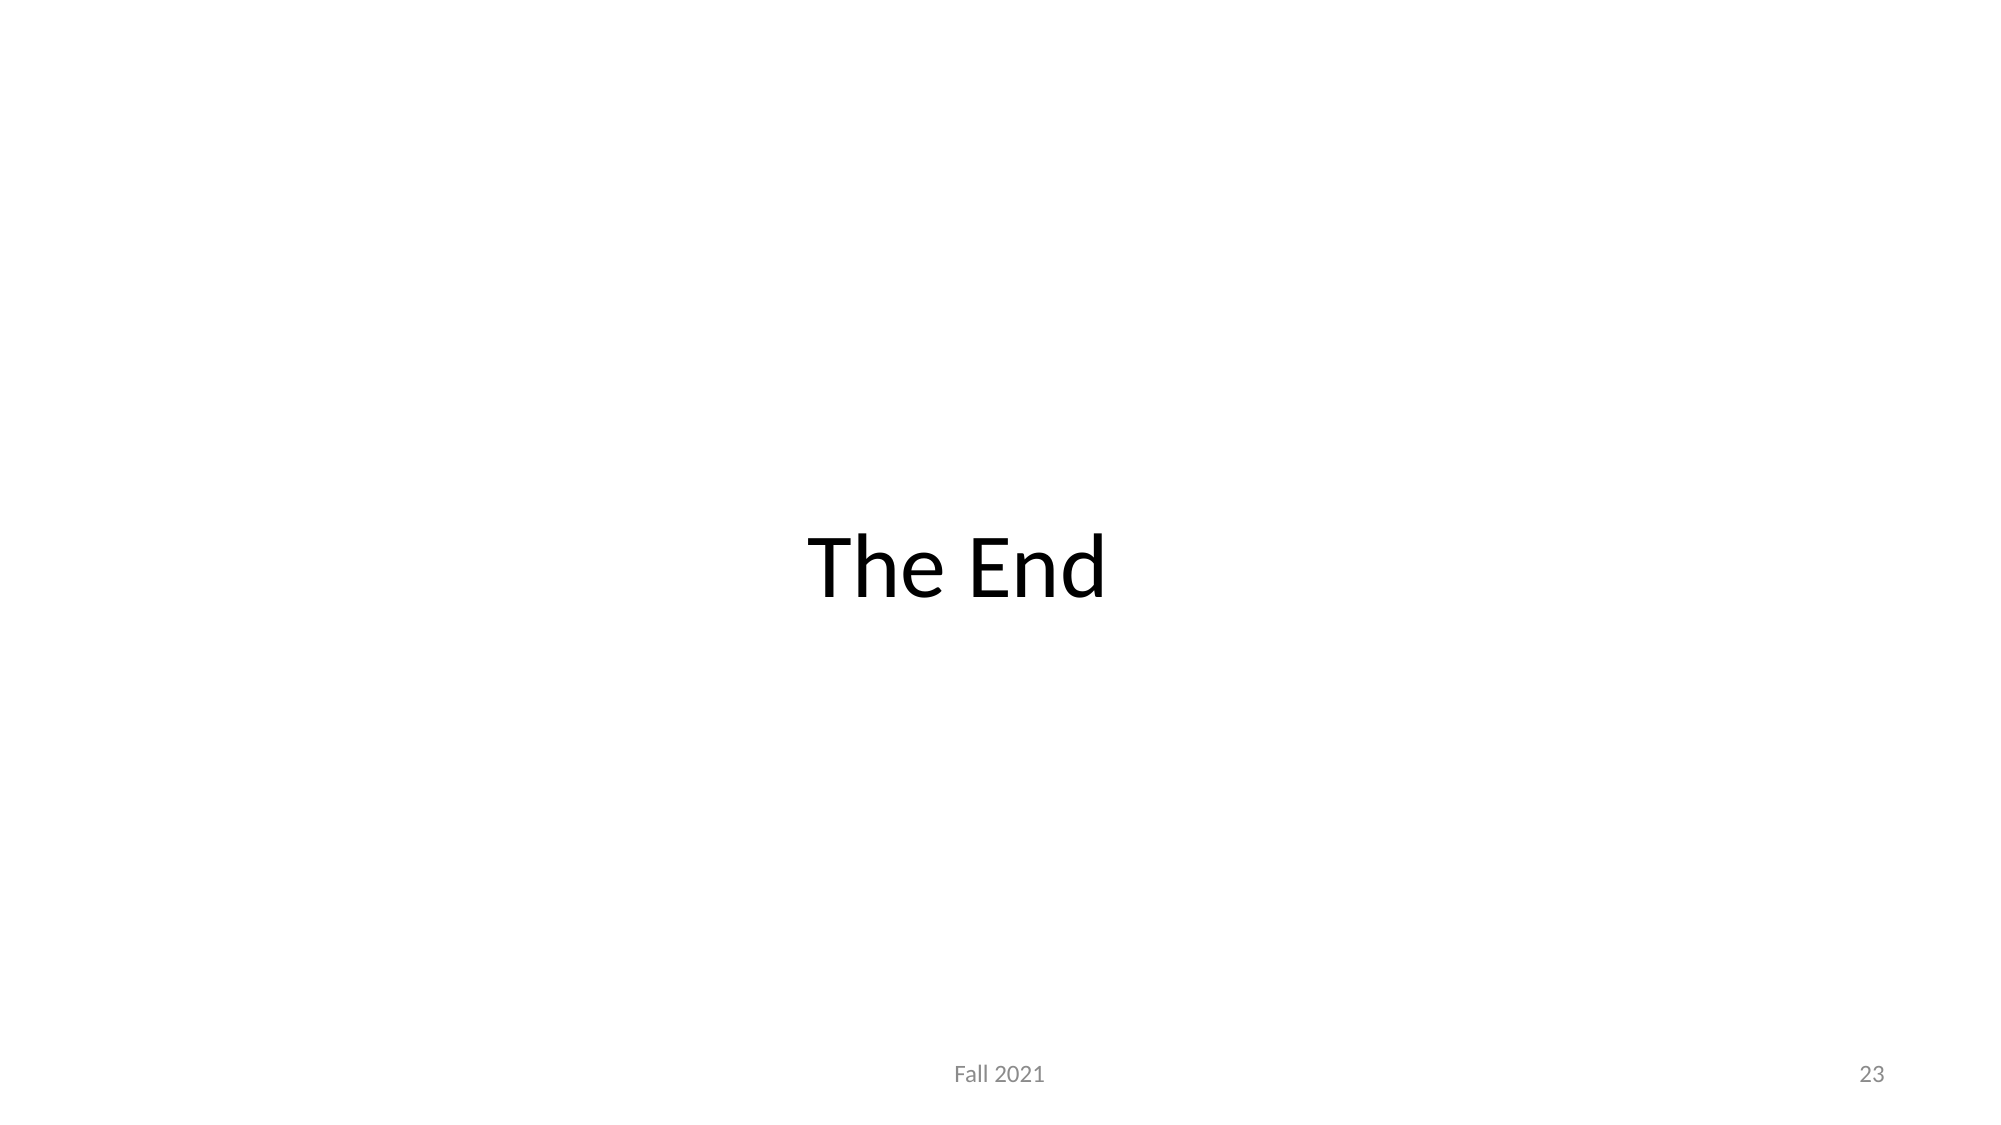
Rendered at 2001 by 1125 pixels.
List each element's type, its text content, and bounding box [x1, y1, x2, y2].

slide_number 23 [1433, 1042, 1900, 1103]
footer Fall 2021 [683, 1042, 1317, 1103]
title The End [720, 489, 1196, 632]
